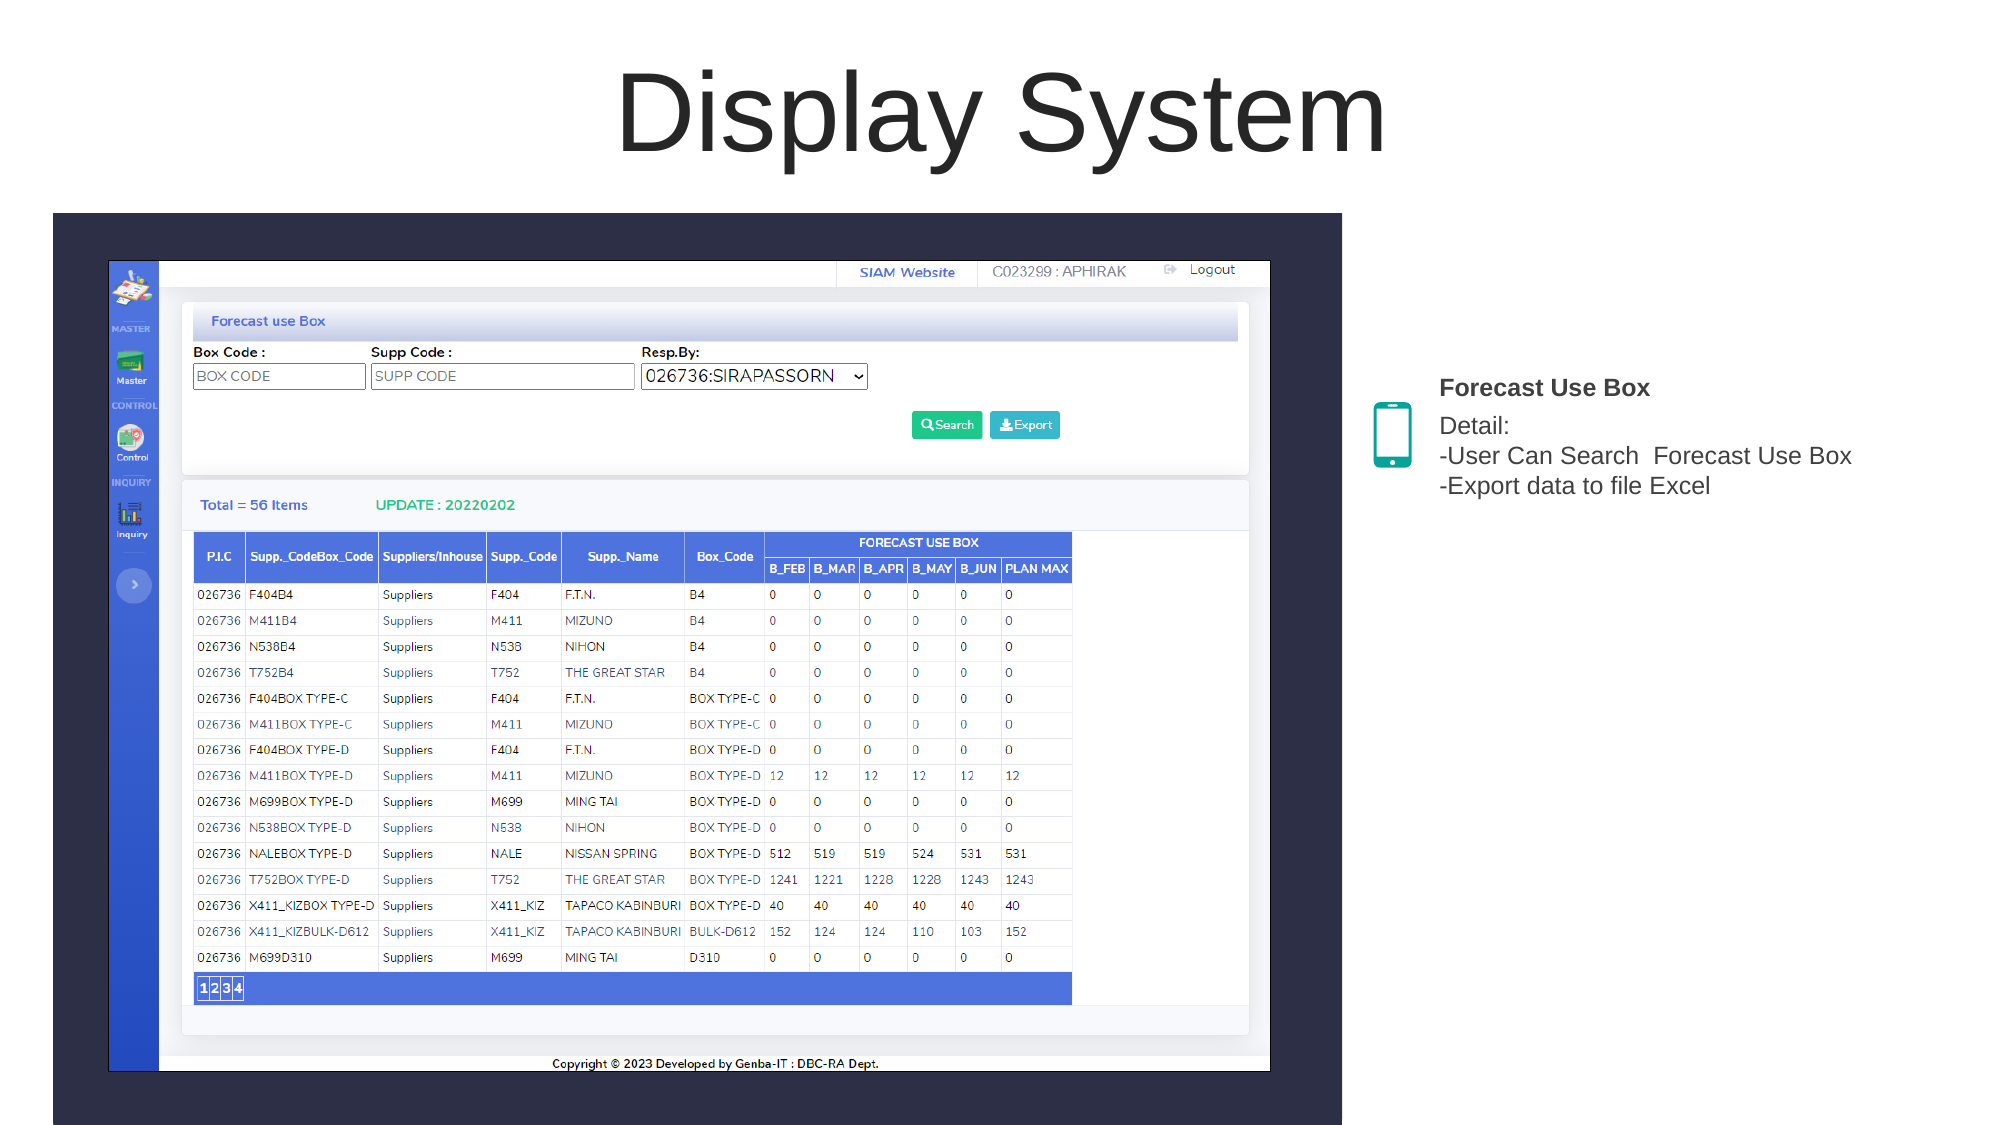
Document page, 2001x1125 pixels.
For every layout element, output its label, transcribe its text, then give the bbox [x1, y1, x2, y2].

list Display System [53, 55, 1952, 175]
text_box [51, 212, 1344, 1125]
text_box [1372, 401, 1413, 469]
picture [108, 260, 1271, 1072]
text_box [1424, 364, 1988, 509]
